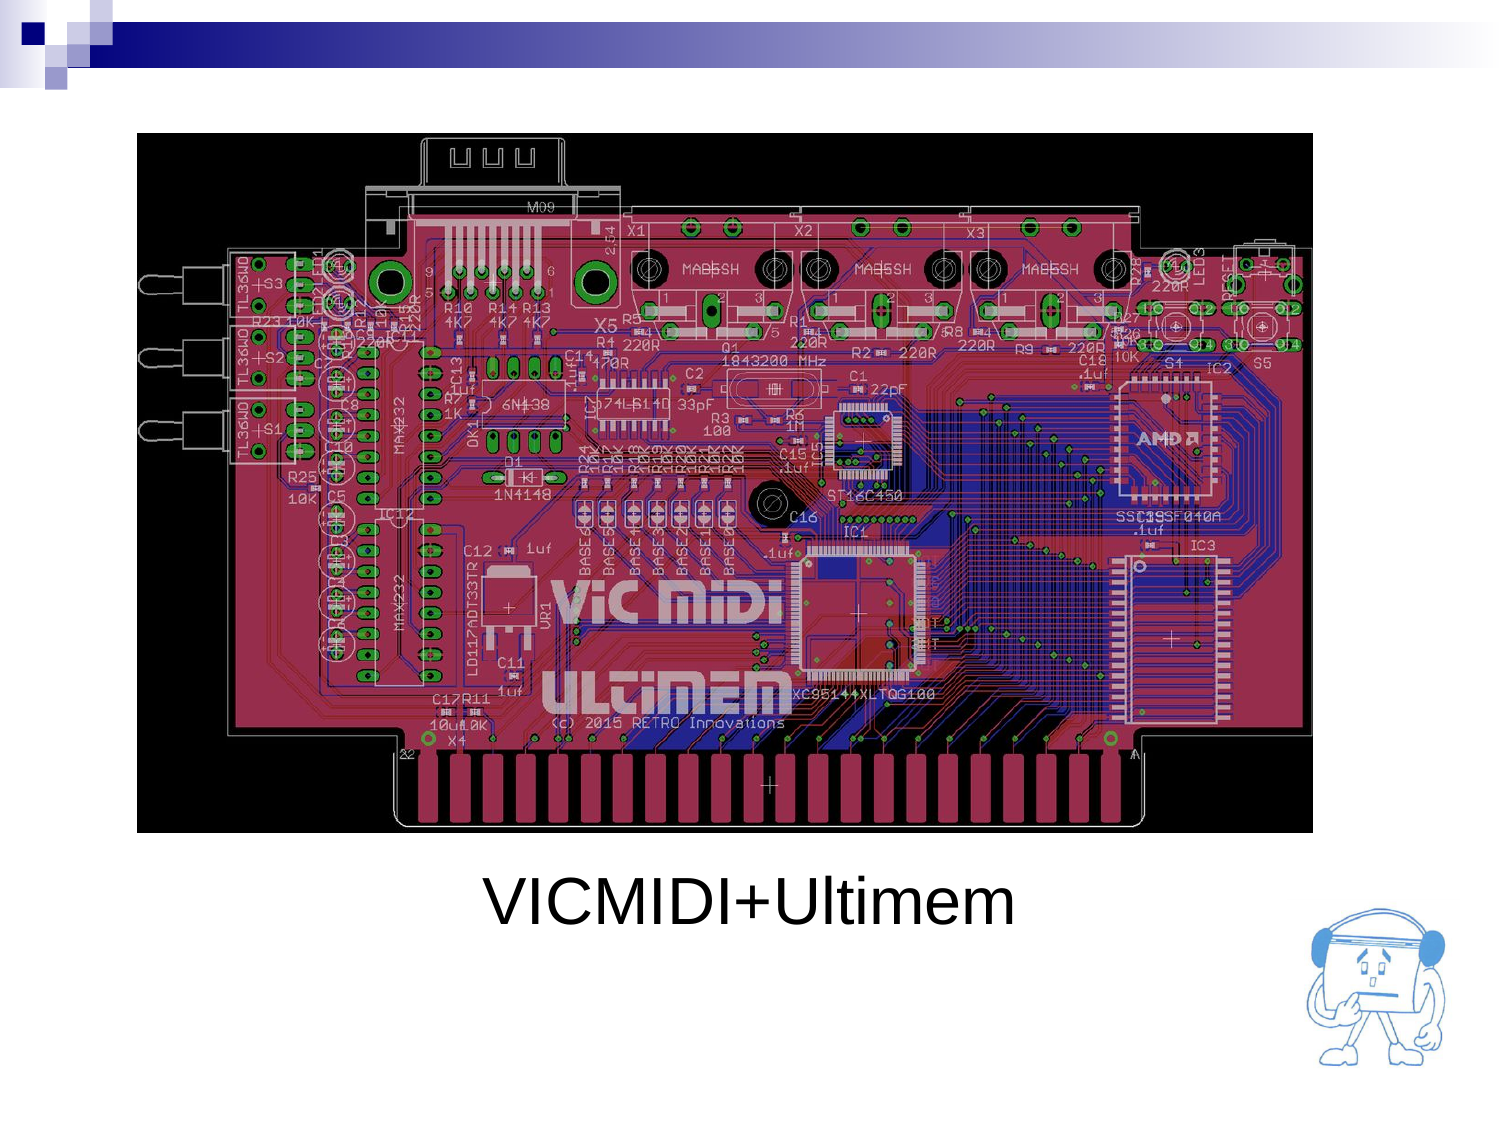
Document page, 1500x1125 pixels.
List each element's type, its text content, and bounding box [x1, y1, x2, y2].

picture [137, 133, 1313, 834]
list VICMIDI+Ultimem [75, 849, 1425, 963]
